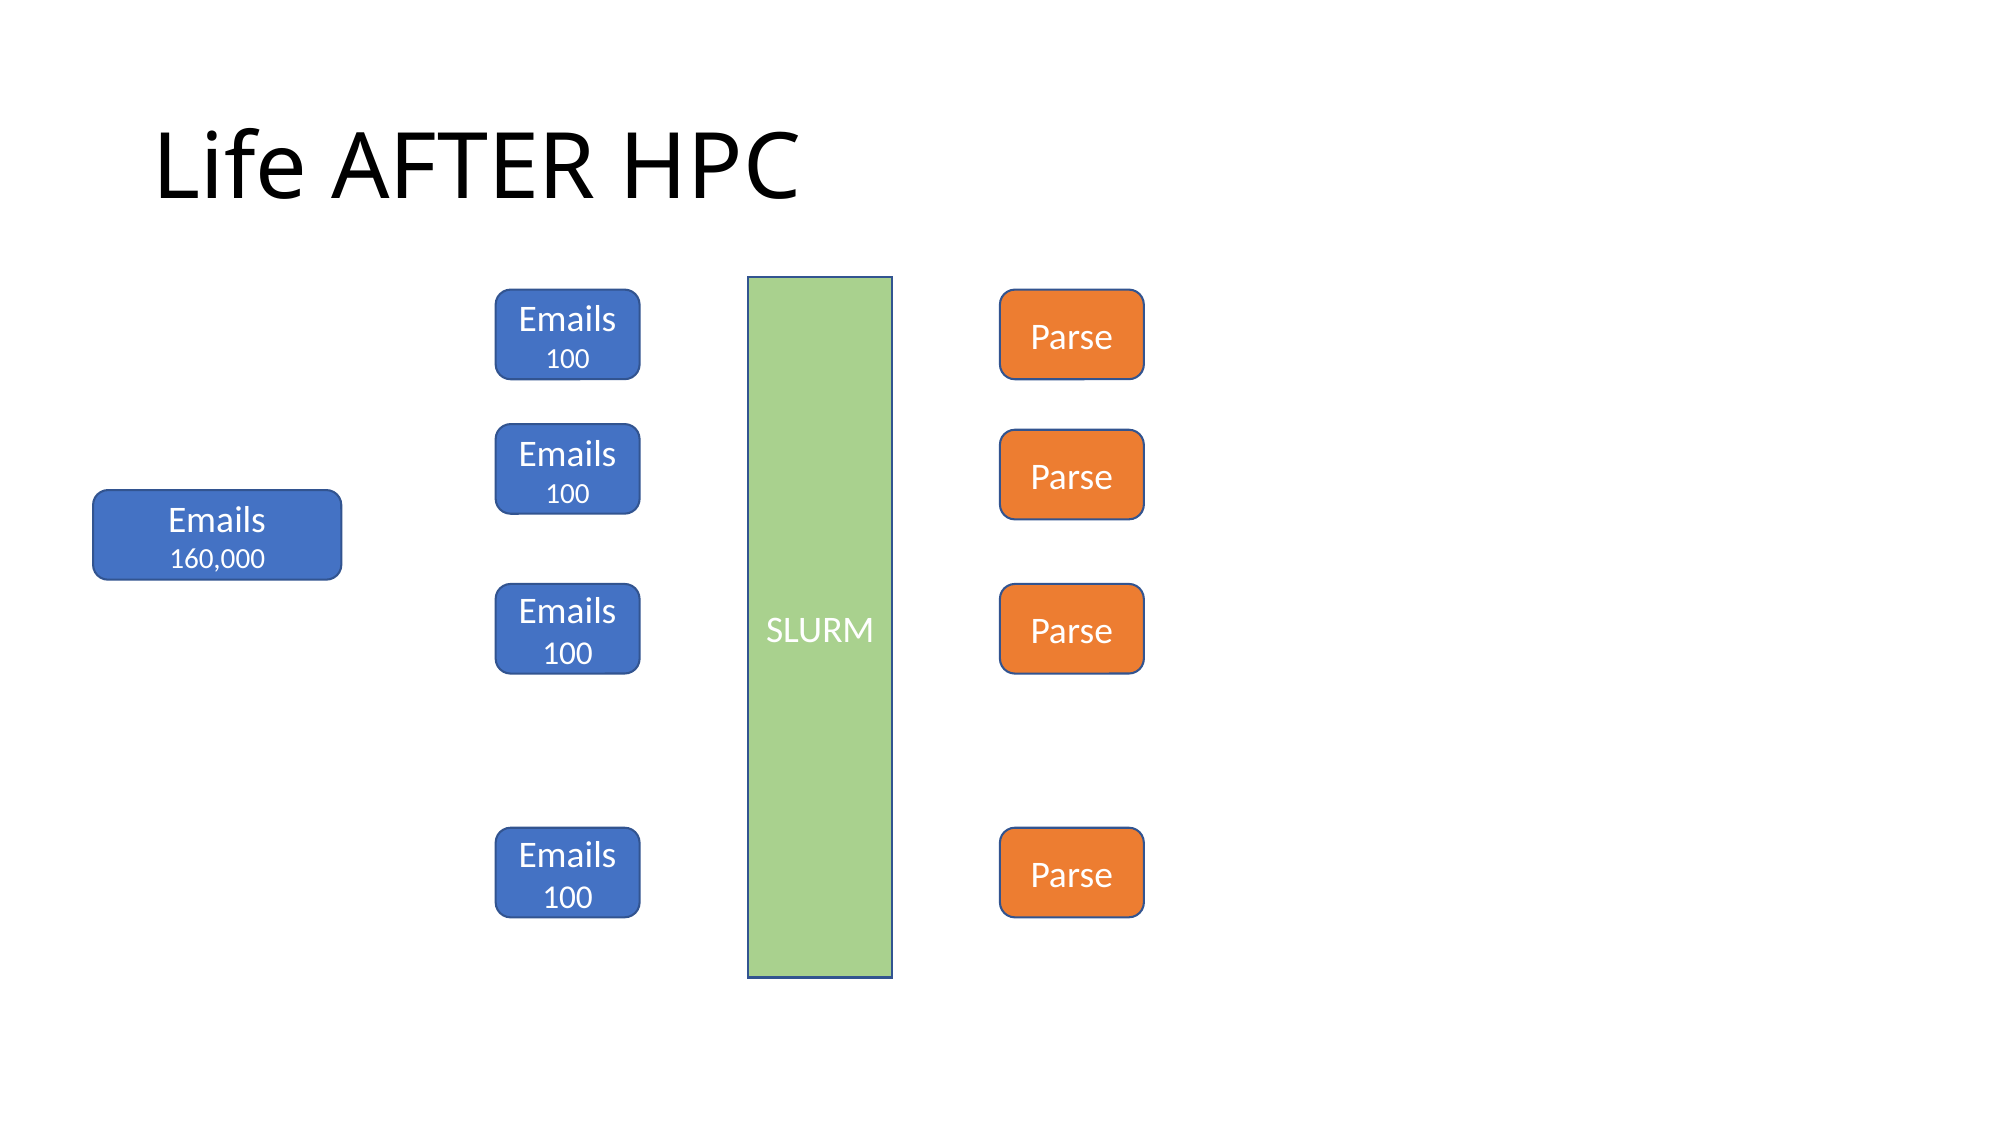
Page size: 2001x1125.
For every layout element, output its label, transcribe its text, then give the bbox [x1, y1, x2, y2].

text_box Emails 100 [494, 826, 641, 919]
text_box Emails 100 [494, 423, 641, 515]
text_box SLURM [747, 276, 893, 979]
text_box Parse [998, 826, 1145, 919]
text_box Emails 160,000 [92, 489, 343, 581]
text_box Parse [998, 288, 1145, 381]
text_box Emails 100 [494, 288, 641, 381]
title Life AFTER HPC [137, 59, 1863, 278]
text_box Emails 100 [494, 582, 641, 675]
text_box Parse [998, 582, 1145, 675]
text_box Parse [998, 428, 1145, 521]
